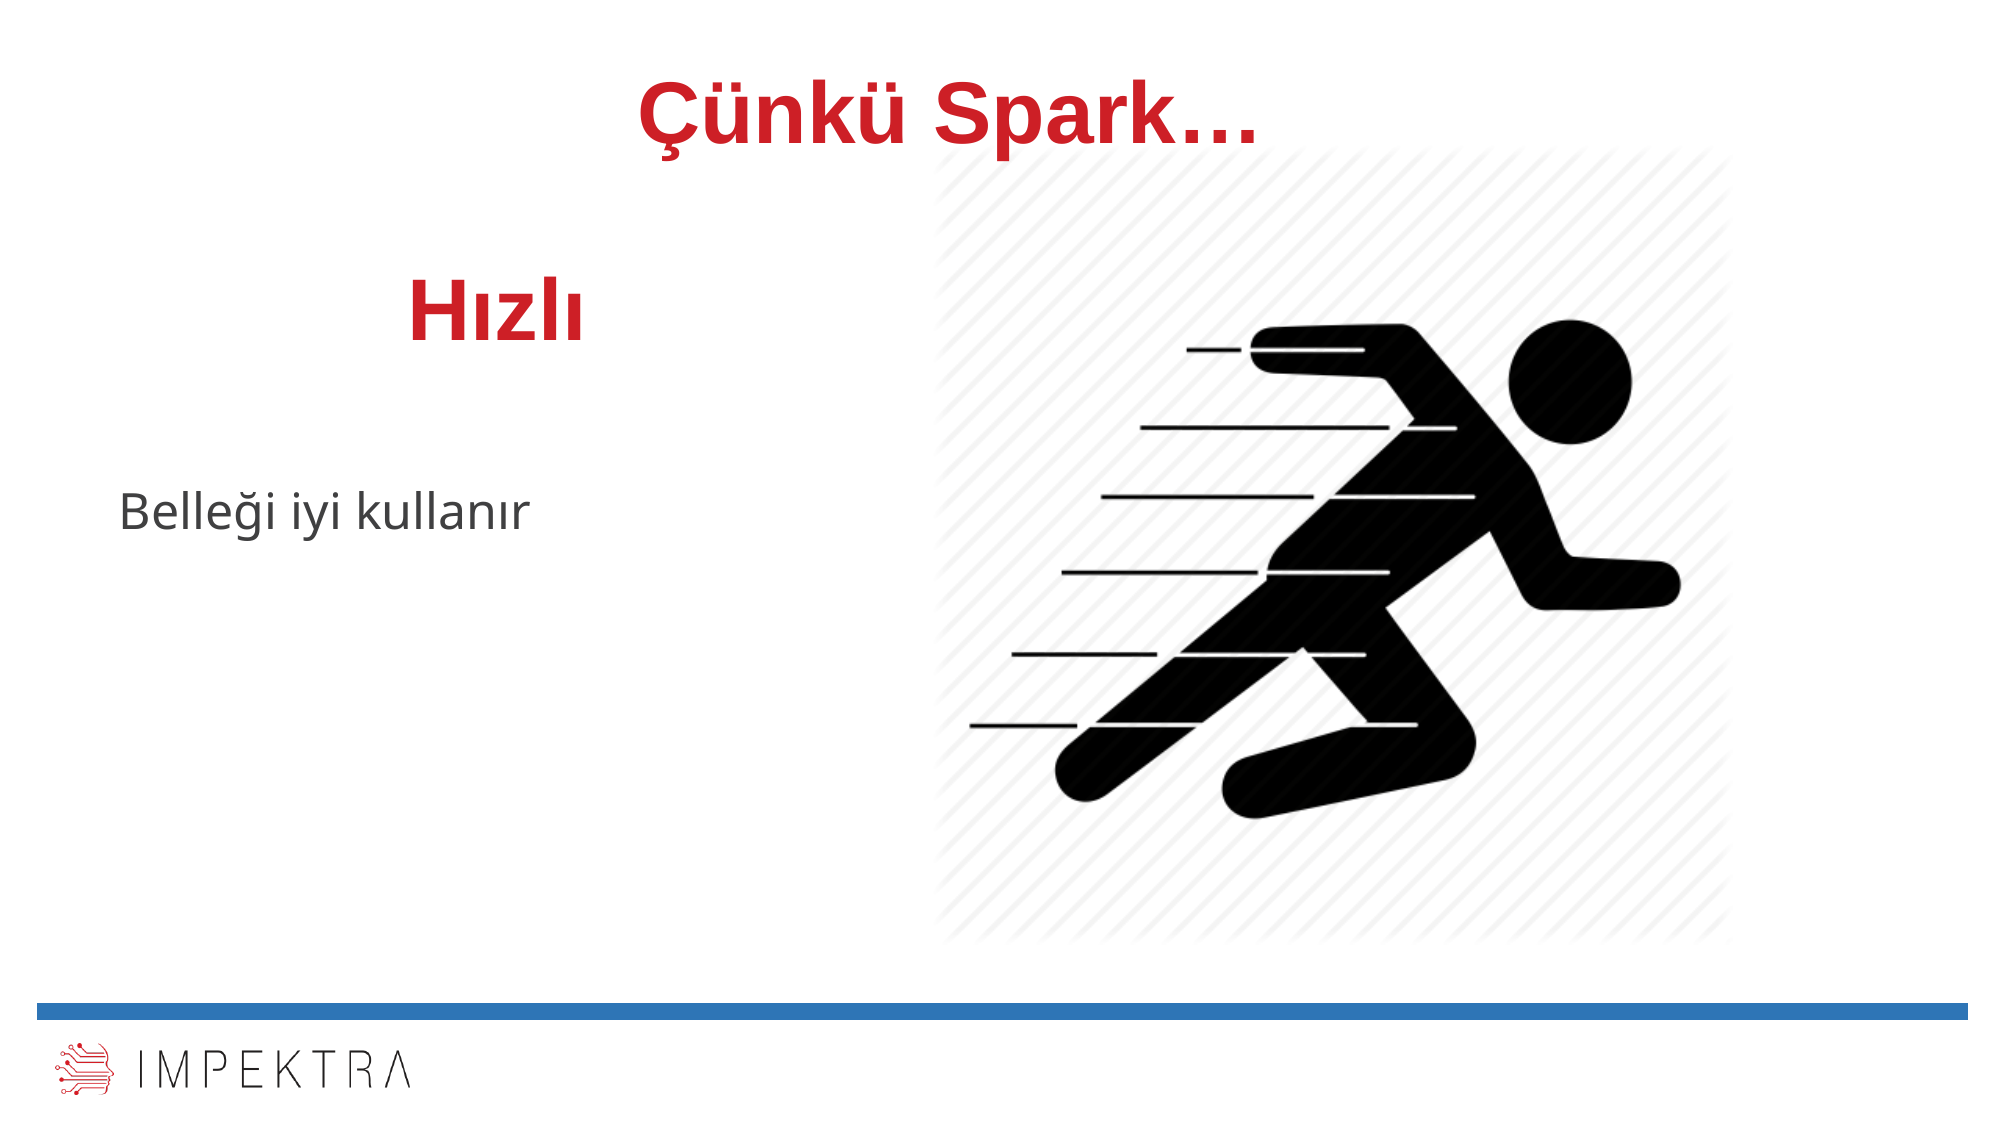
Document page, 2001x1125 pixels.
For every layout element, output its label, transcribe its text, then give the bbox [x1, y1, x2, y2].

title Çünkü Spark… [200, 58, 1701, 170]
picture [932, 144, 1733, 946]
text_box Hızlı Belleği iyi kullanır [104, 257, 891, 547]
picture [55, 1043, 410, 1095]
